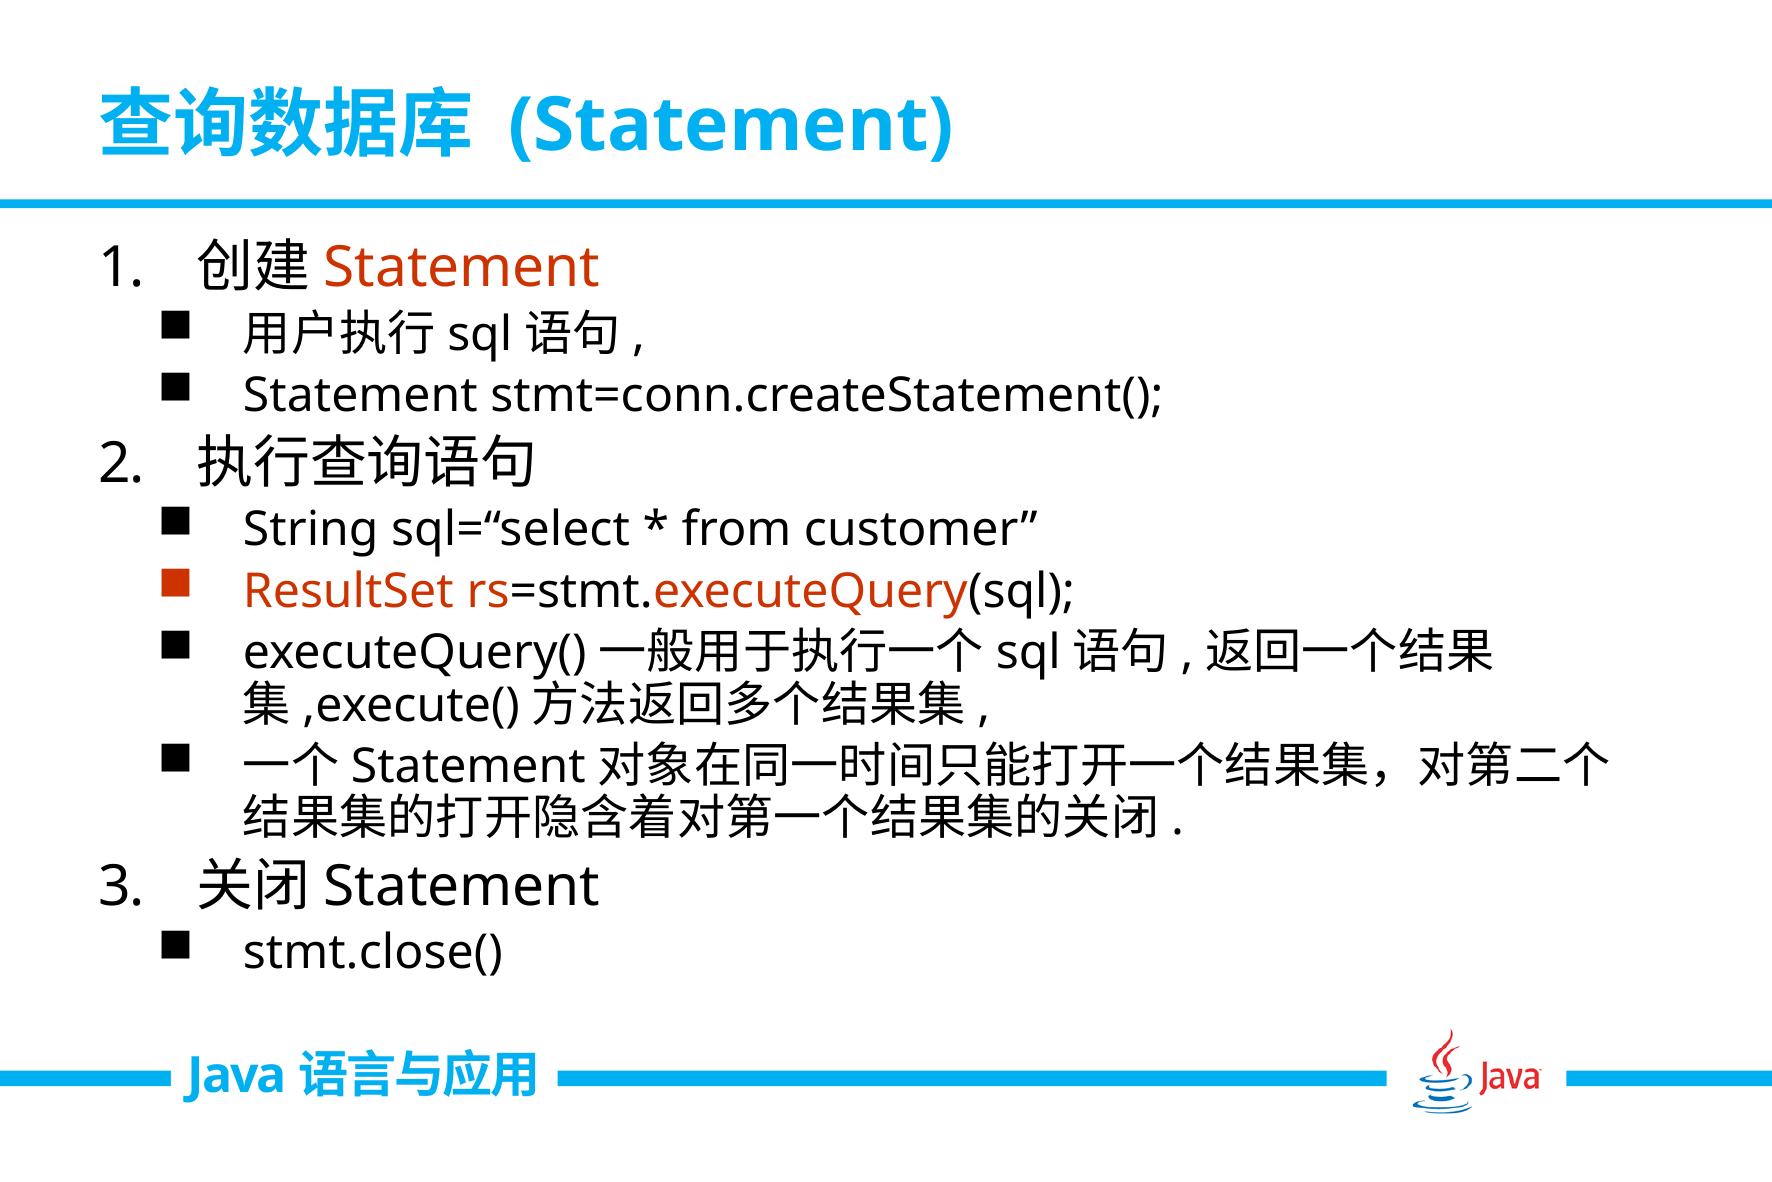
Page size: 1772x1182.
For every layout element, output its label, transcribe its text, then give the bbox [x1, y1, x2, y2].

picture [1386, 1019, 1567, 1117]
title 查询数据库 (Statement) [80, 73, 1677, 168]
list 创建Statement 用户执行sql语句, Statement stmt=conn.createStatement(); 执行查询语句 String sql=“select * from customer” ResultSet rs=stmt.executeQuery(sql); executeQuery()一般用于执行一个sql语句,返回一个结果集,execute()方法返回多个结果集, 一个Statement对象在同一时间只能打开一个结果集，对第二个结果集的打开隐含着对第一个结果集的关闭. 关闭Statement stmt.close() [80, 228, 1677, 1009]
